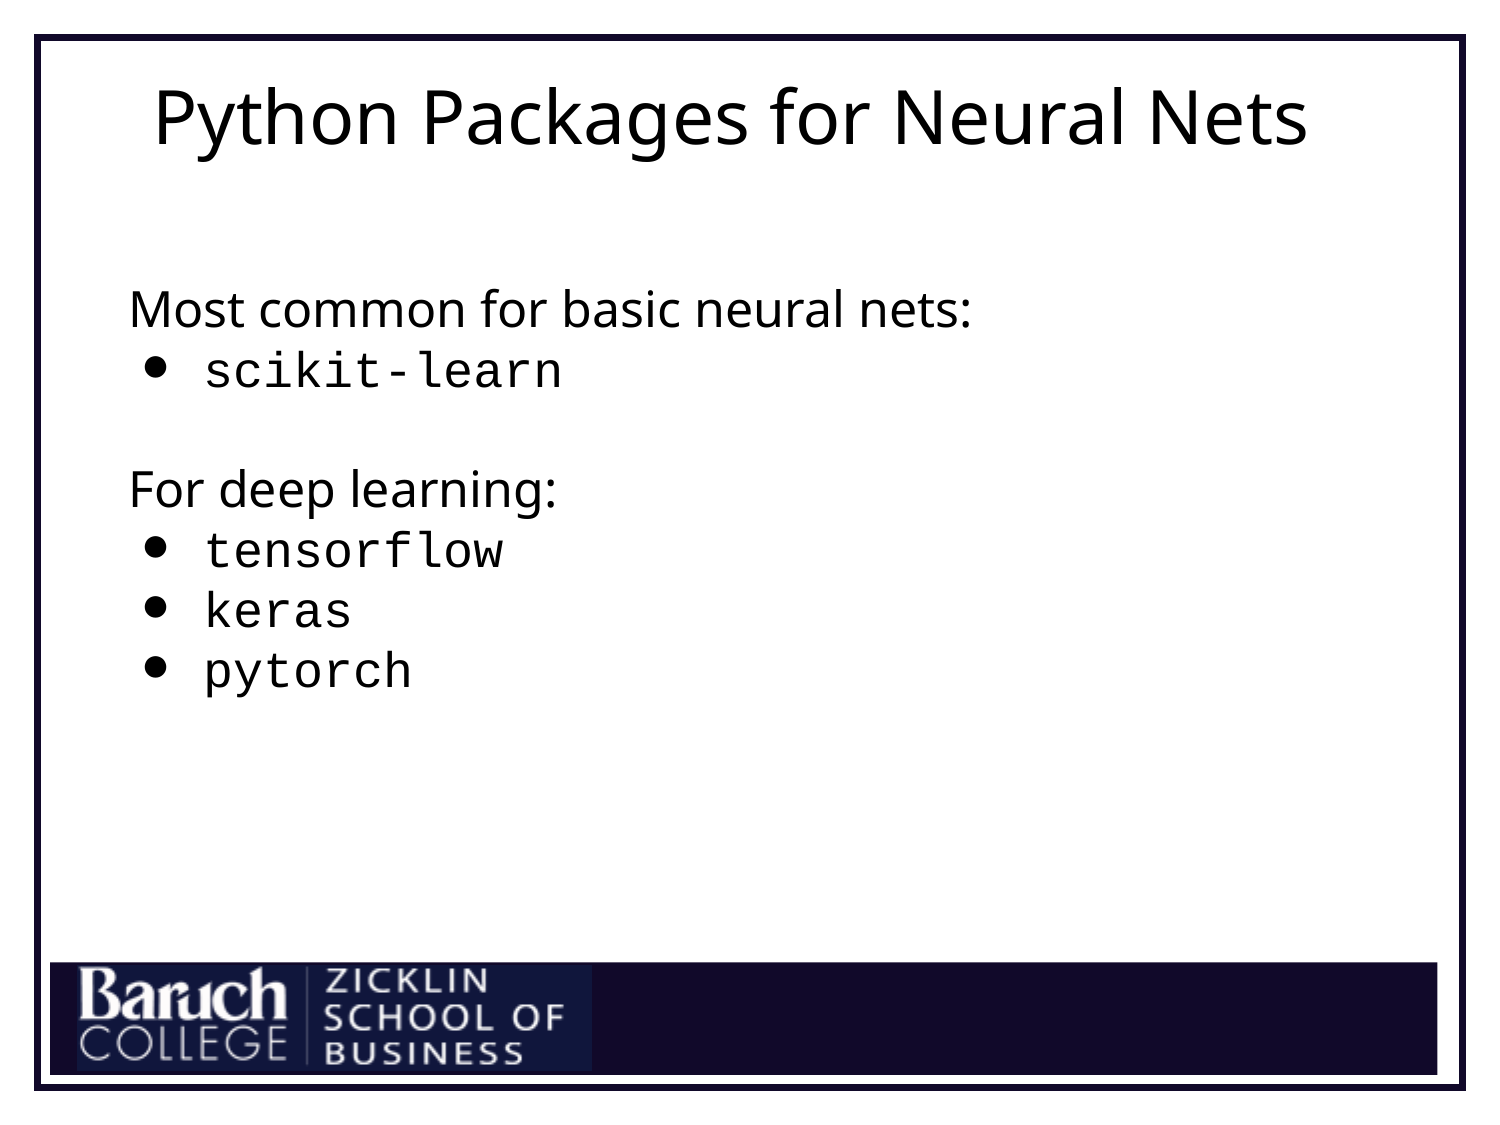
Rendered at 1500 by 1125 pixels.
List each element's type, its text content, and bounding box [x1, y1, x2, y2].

picture [77, 965, 592, 1071]
text_box Python Packages for Neural Nets [137, 62, 1388, 262]
text_box Most common for basic neural nets: scikit-learn For deep learning: tensorflow keras pytorch [113, 262, 1416, 782]
